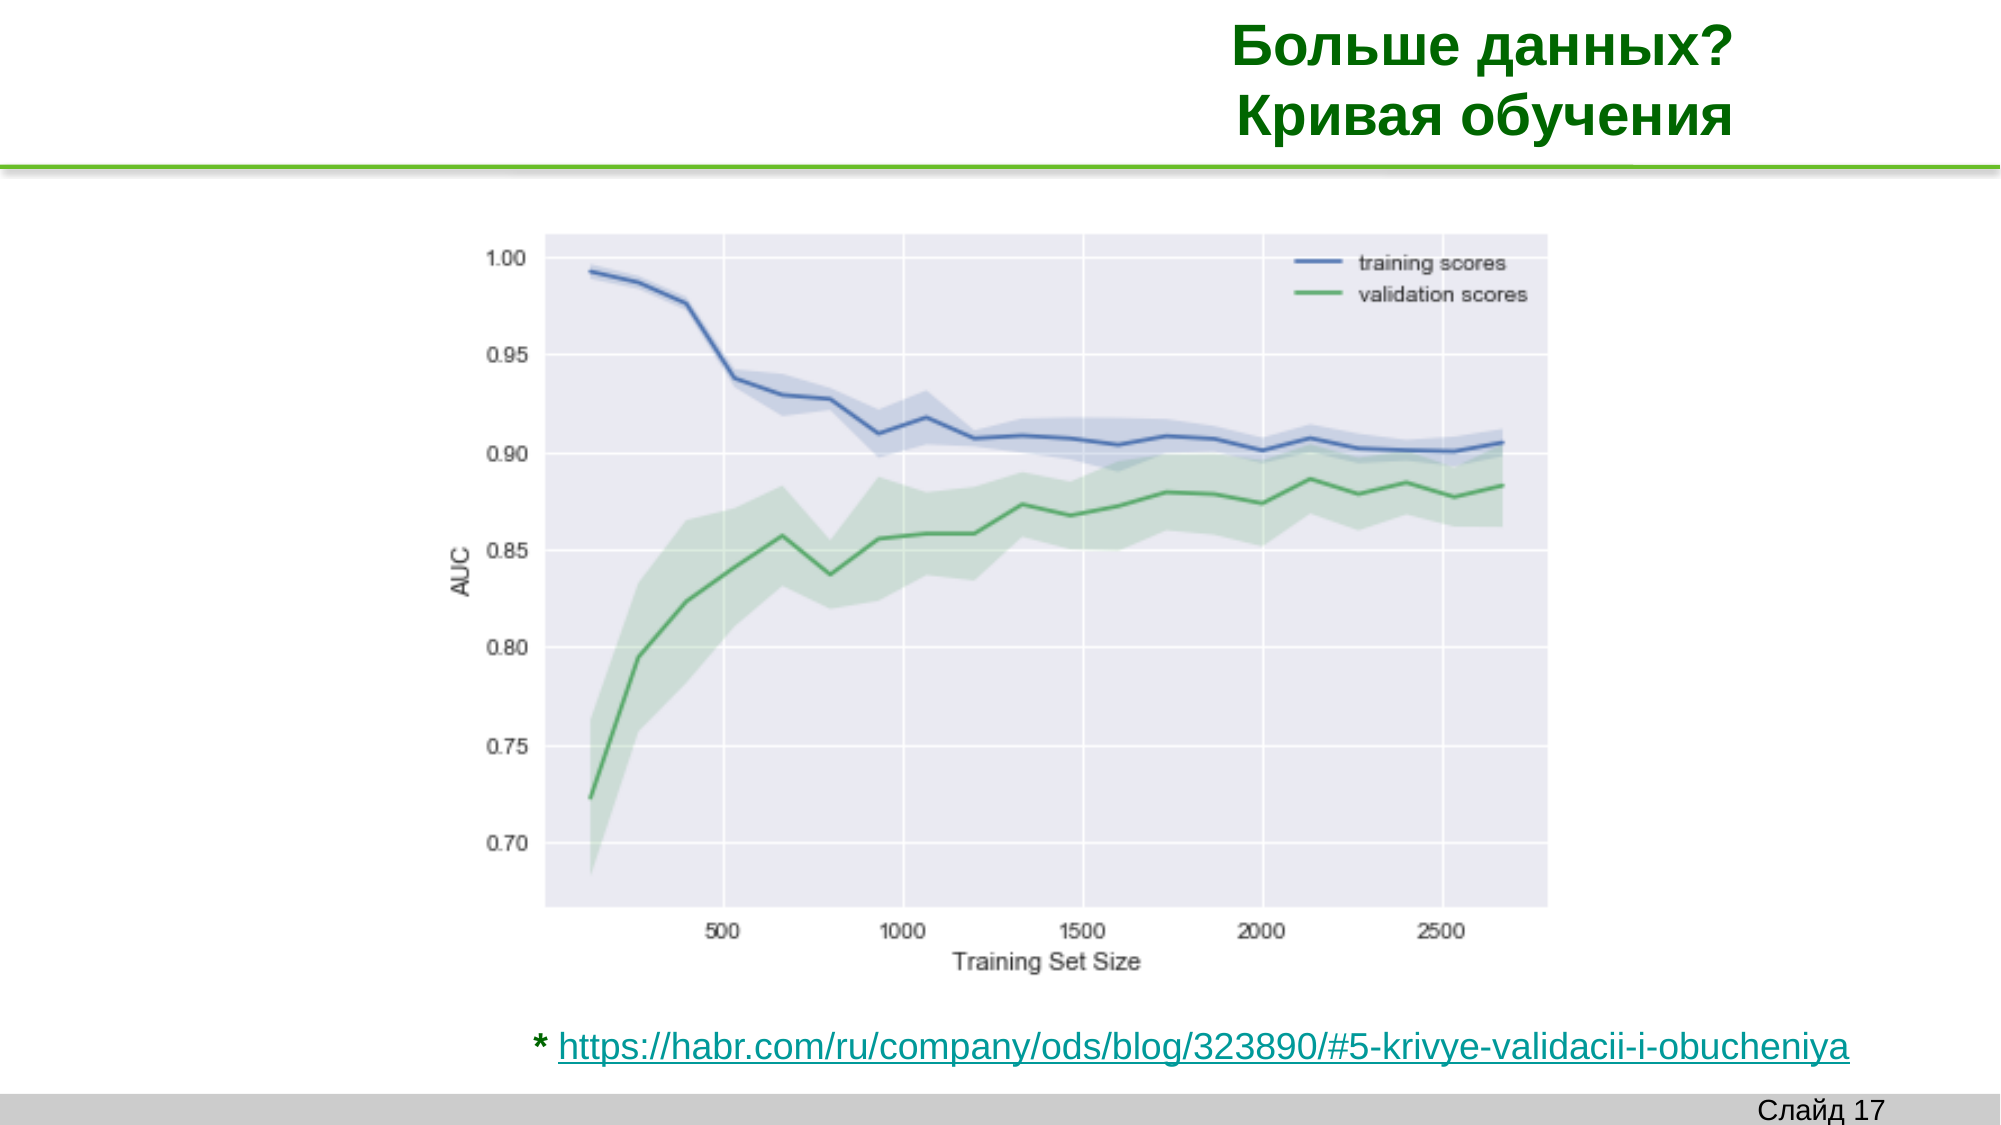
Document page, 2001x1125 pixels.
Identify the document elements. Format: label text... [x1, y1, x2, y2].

picture [438, 219, 1565, 991]
text_box * https://habr.com/ru/company/ods/blog/323890/#5-krivye-validacii-i-obucheniya [377, 1015, 1875, 1066]
text_box Больше данных? Кривая обучения [252, 0, 1750, 160]
